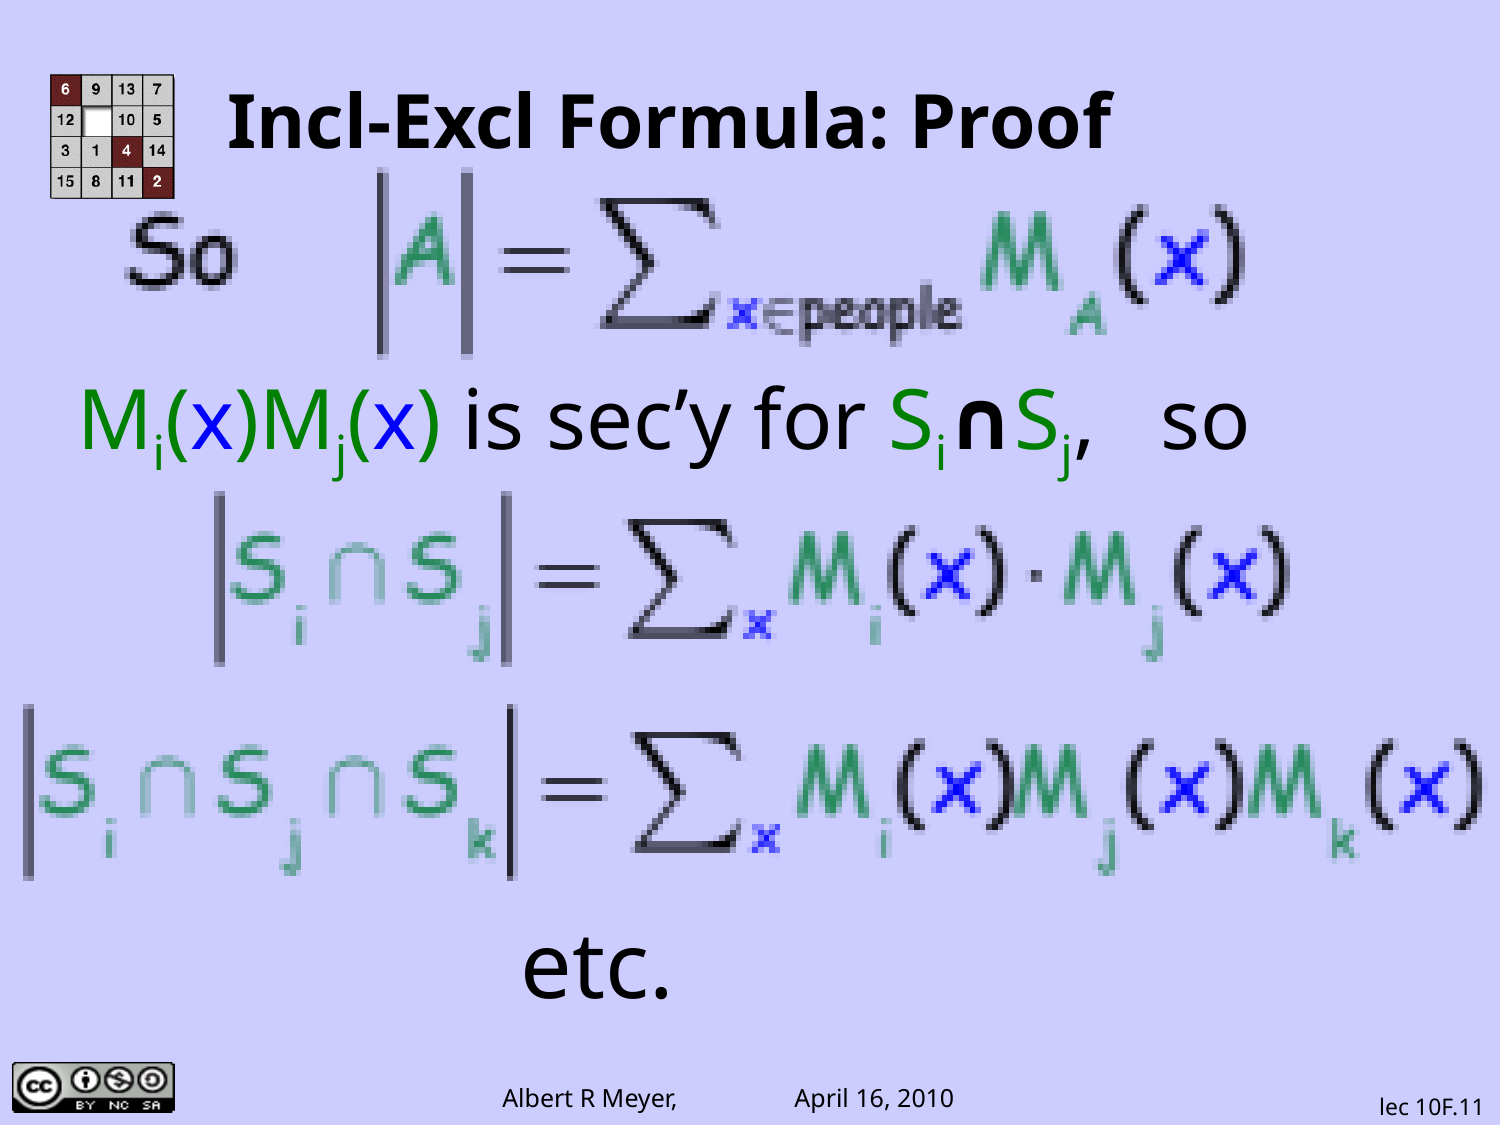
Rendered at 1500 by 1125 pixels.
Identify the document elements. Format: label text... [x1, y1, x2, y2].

slide_number lec 10F.11 [1062, 1084, 1500, 1125]
picture [50, 74, 175, 199]
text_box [112, 149, 1253, 374]
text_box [203, 474, 1297, 680]
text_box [12, 687, 1495, 895]
picture [12, 1062, 175, 1113]
title Incl-Excl Formula: Proof [212, 24, 1301, 213]
text_box Mi(x)Mj(x) is sec’y for Si∩Sj, so [62, 358, 1438, 488]
text_box etc. [506, 903, 690, 1025]
